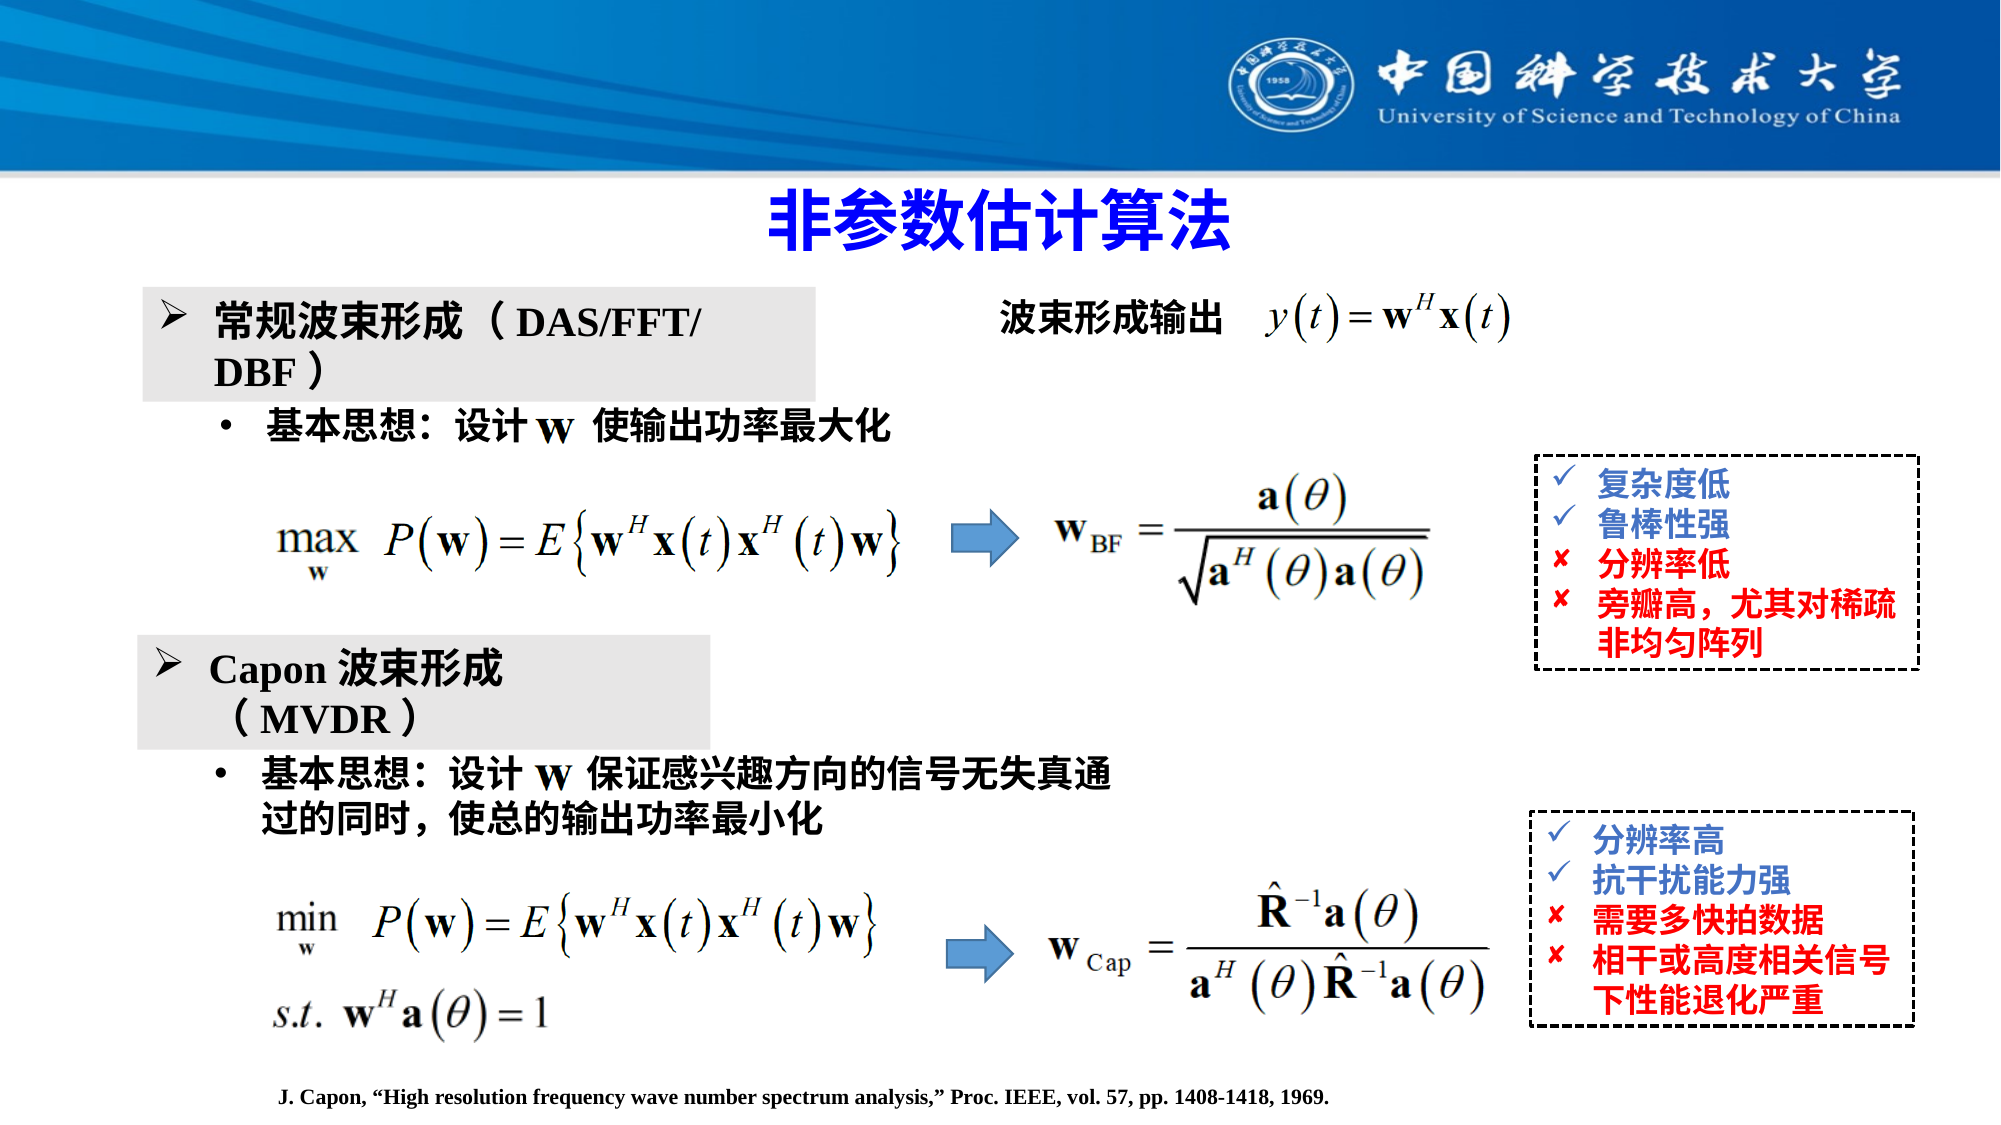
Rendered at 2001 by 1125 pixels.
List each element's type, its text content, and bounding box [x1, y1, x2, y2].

text_box 复杂度低 鲁棒性强 分辨率低 旁瓣高，尤其对稀疏非均匀阵列 [1535, 455, 1919, 670]
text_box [142, 286, 1439, 618]
text_box 非参数估计算法 [499, 171, 1501, 267]
picture [0, 0, 2001, 1125]
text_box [137, 634, 1501, 1043]
text_box 分辨率高 抗干扰能力强 需要多快拍数据 相干或高度相关信号下性能退化严重 [1530, 811, 1914, 1027]
text_box J. Capon, “High resolution frequency wave number spectrum analysis,” Proc. IEEE, vol. 57, pp. 1408-1418, 1969. [263, 1062, 1369, 1117]
